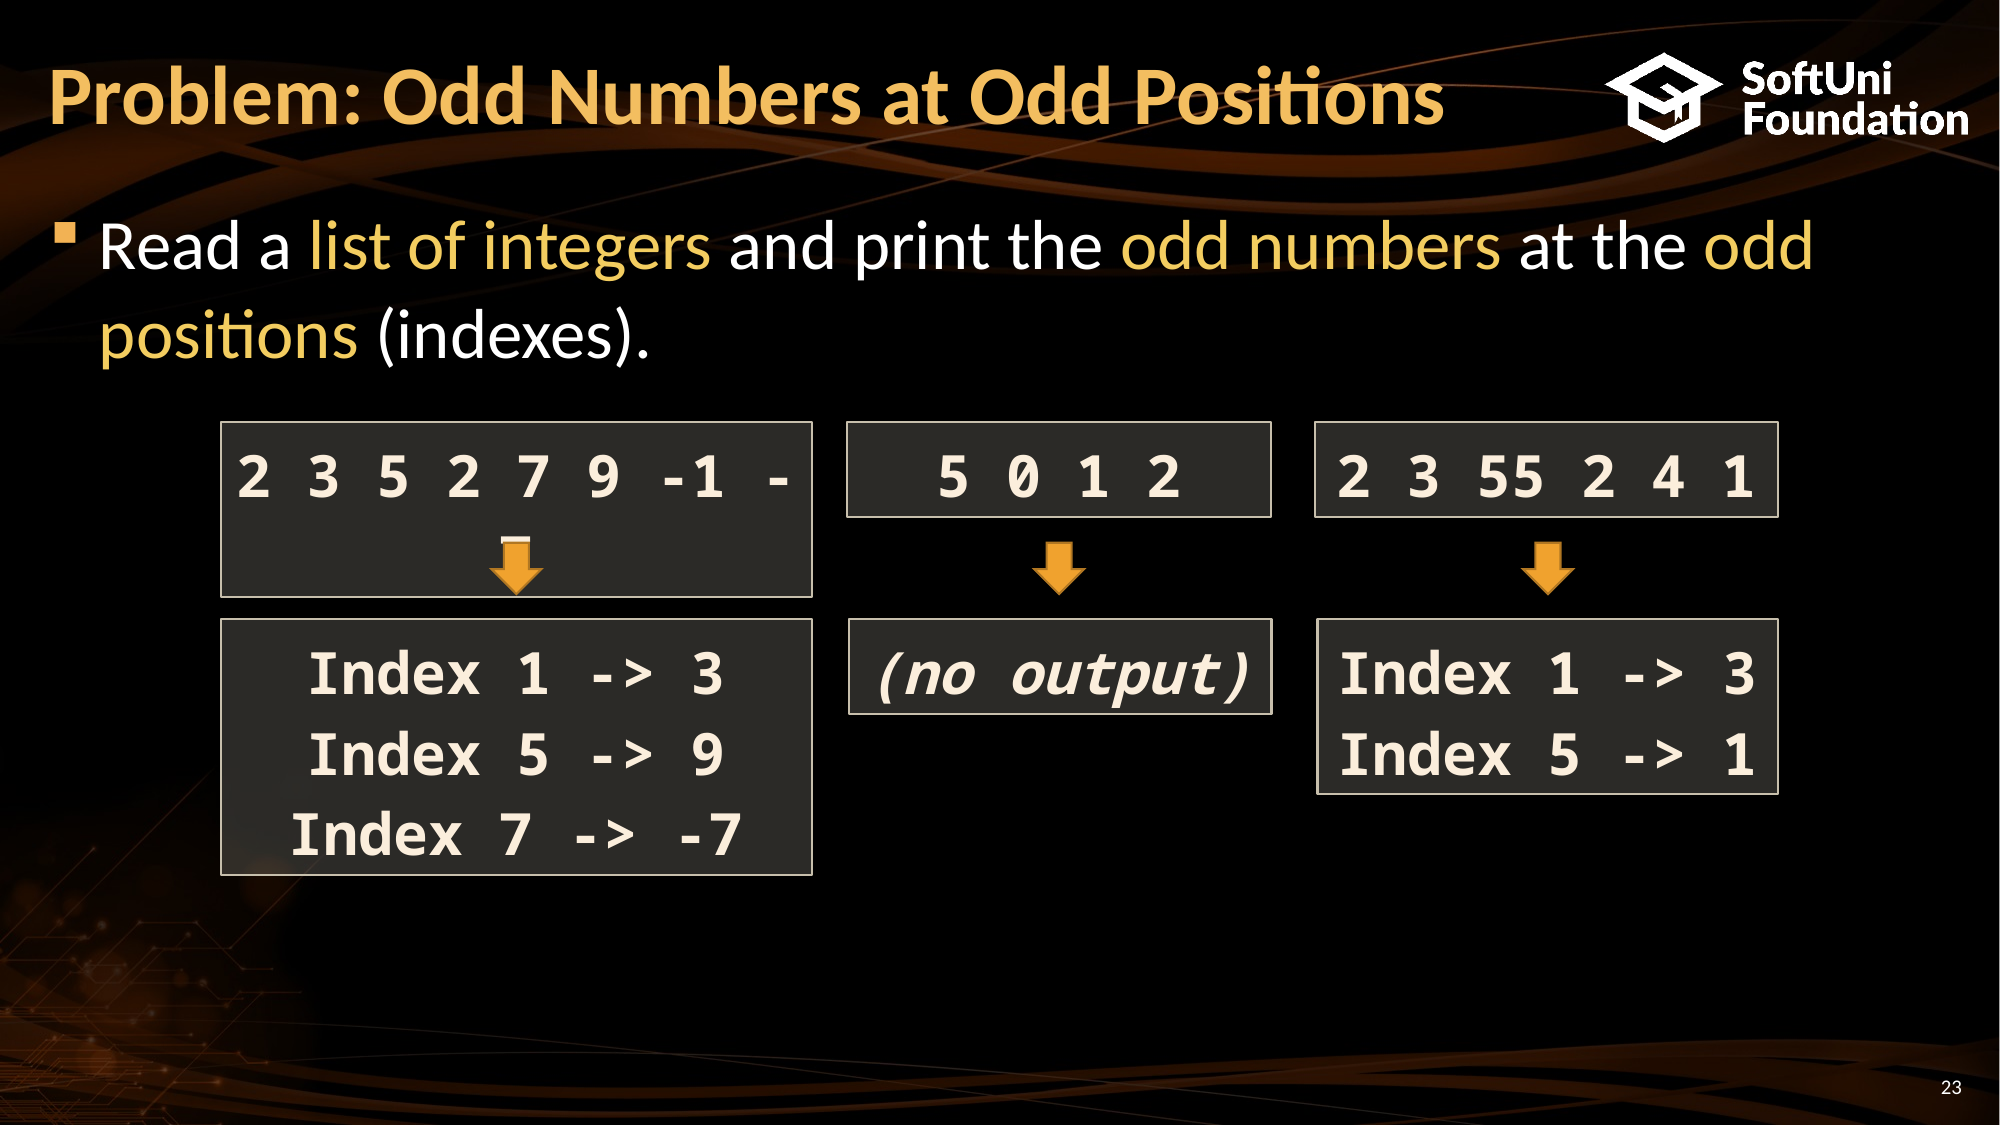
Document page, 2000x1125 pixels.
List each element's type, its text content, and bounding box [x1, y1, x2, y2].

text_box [846, 421, 1272, 710]
list Read a list of integers and print the odd numbers at the odd positions (indexes). [31, 188, 1968, 1103]
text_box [221, 421, 812, 873]
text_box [1315, 421, 1779, 797]
title Problem: Odd Numbers at Odd Positions [30, 6, 1602, 189]
picture [0, 0, 2000, 1125]
